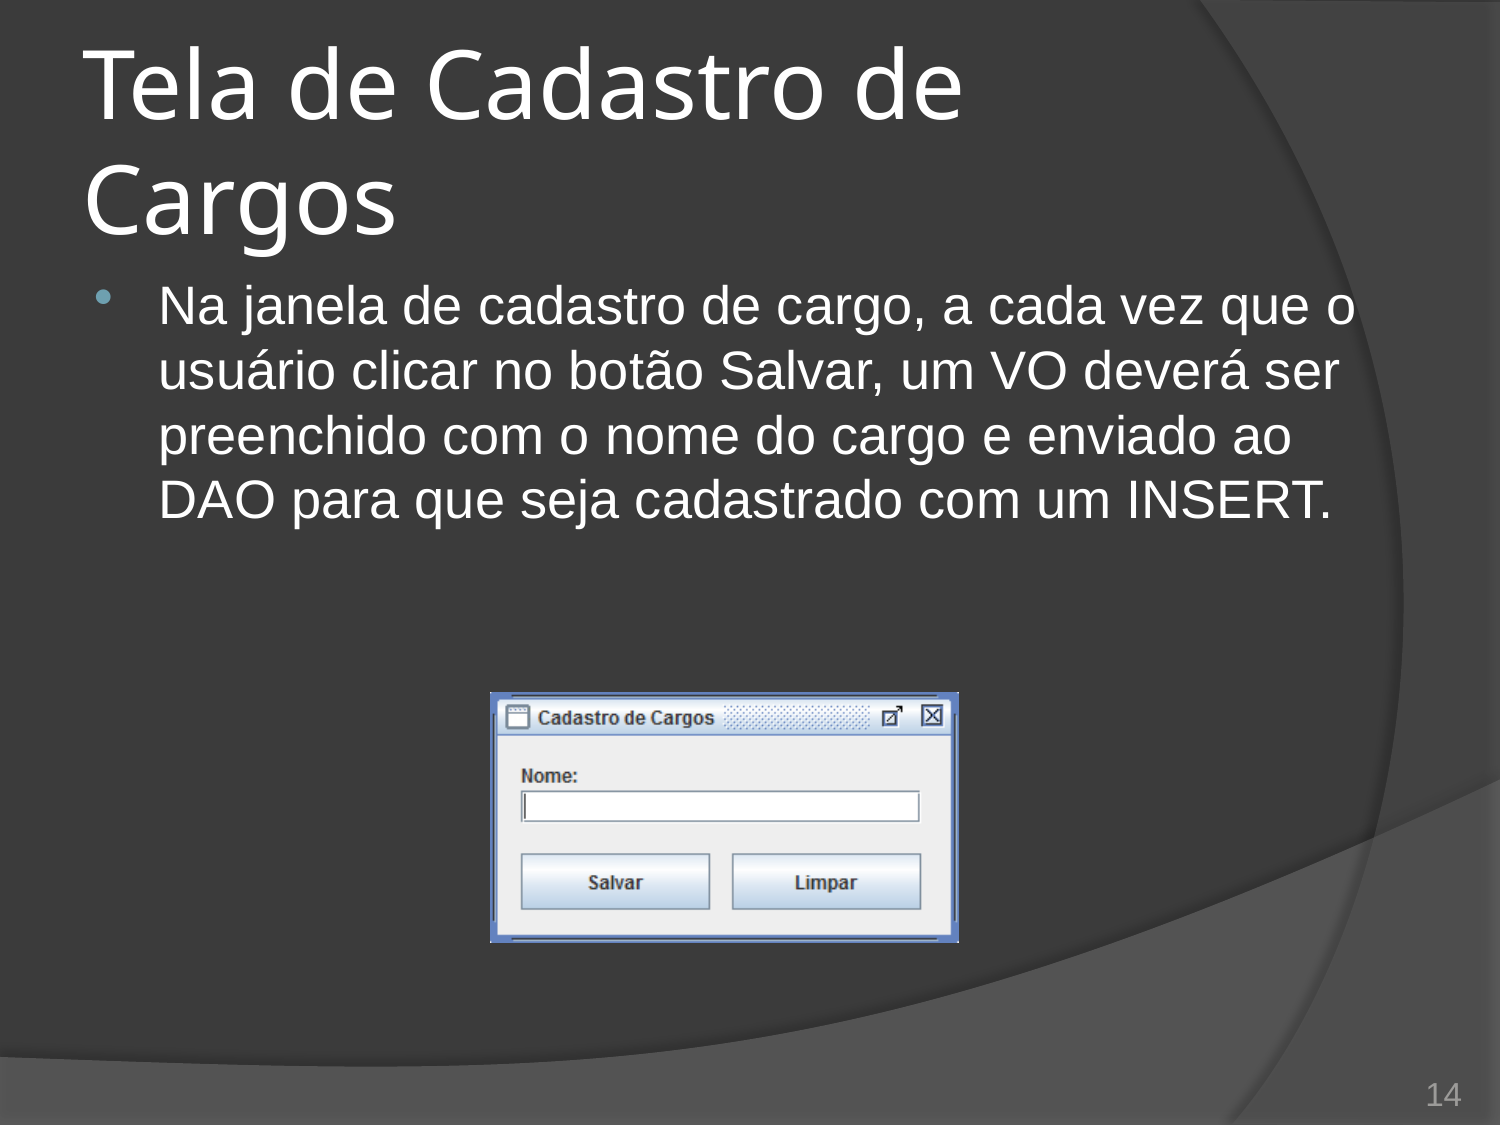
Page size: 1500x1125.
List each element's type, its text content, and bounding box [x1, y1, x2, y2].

title Tela de Cadastro de Cargos [74, 44, 1301, 233]
list Na janela de cadastro de cargo, a cada vez que o usuário clicar no botão Salvar, um VO deverá ser preenchido com o nome do cargo e enviado ao DAO para que seja cadastrado com um INSERT. [74, 262, 1389, 622]
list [489, 692, 960, 943]
slide_number 14 [1337, 1053, 1463, 1114]
